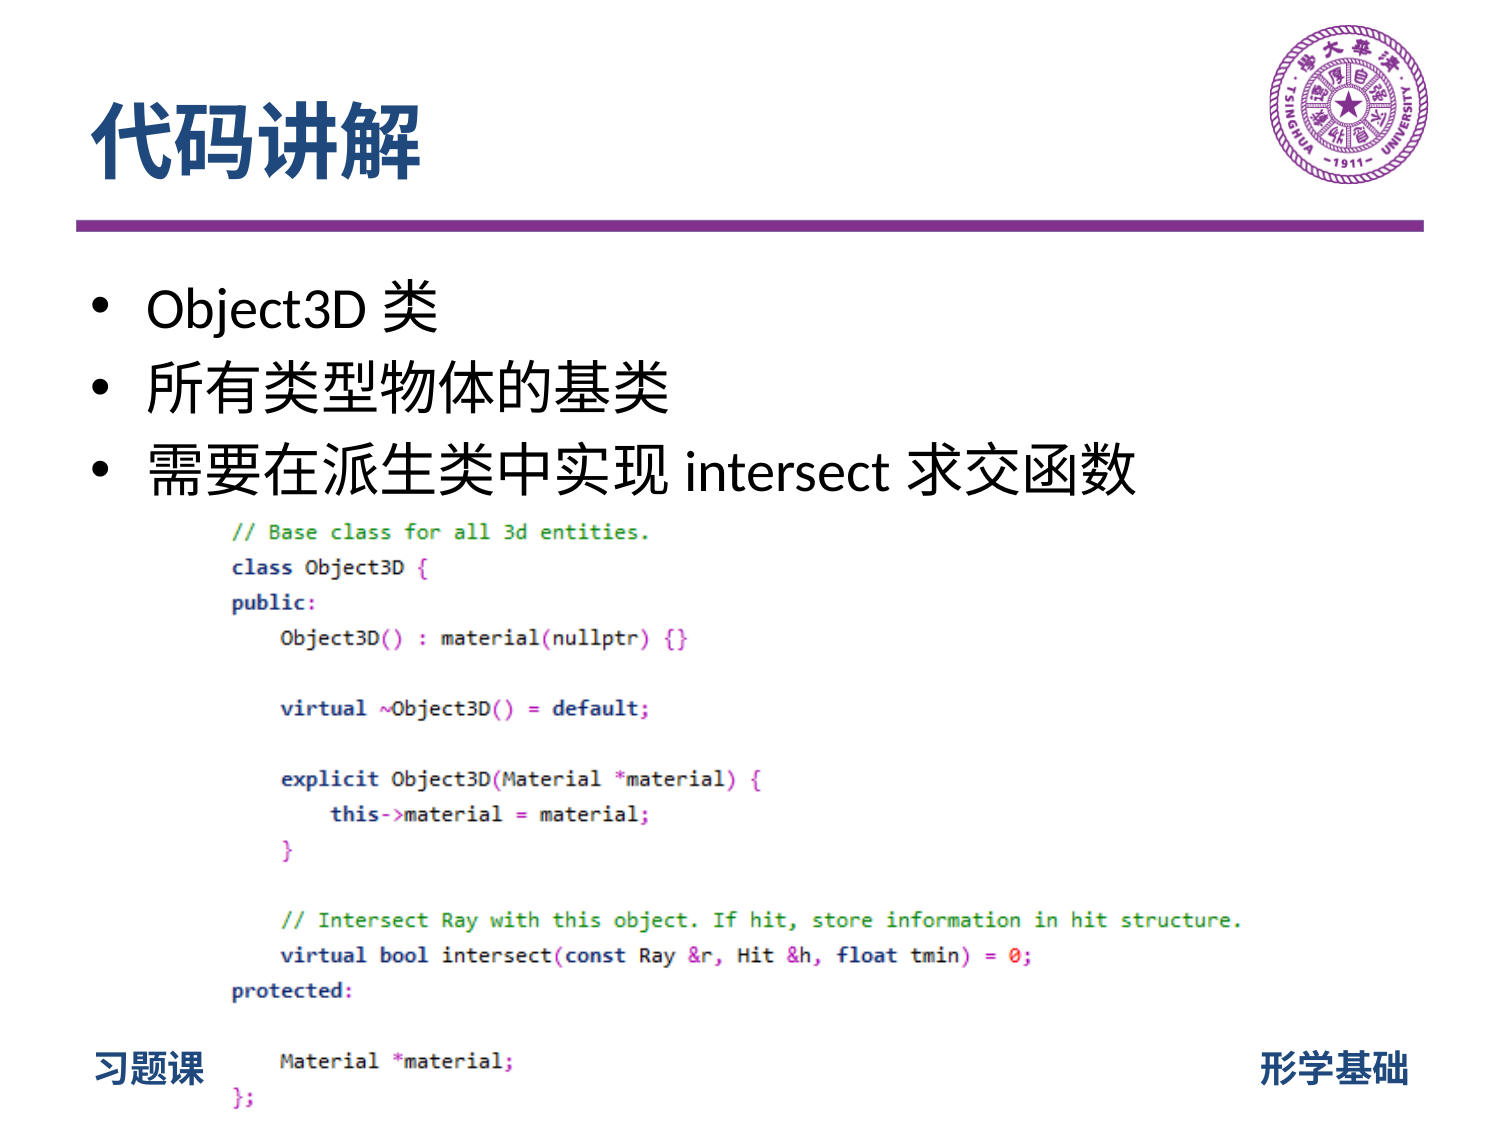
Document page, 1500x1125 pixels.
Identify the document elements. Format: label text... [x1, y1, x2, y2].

title 代码讲解 [75, 45, 1258, 233]
picture [230, 513, 1259, 1125]
list Object3D类 所有类型物体的基类 需要在派生类中实现intersect求交函数 [75, 262, 1425, 1005]
picture [1269, 25, 1429, 185]
